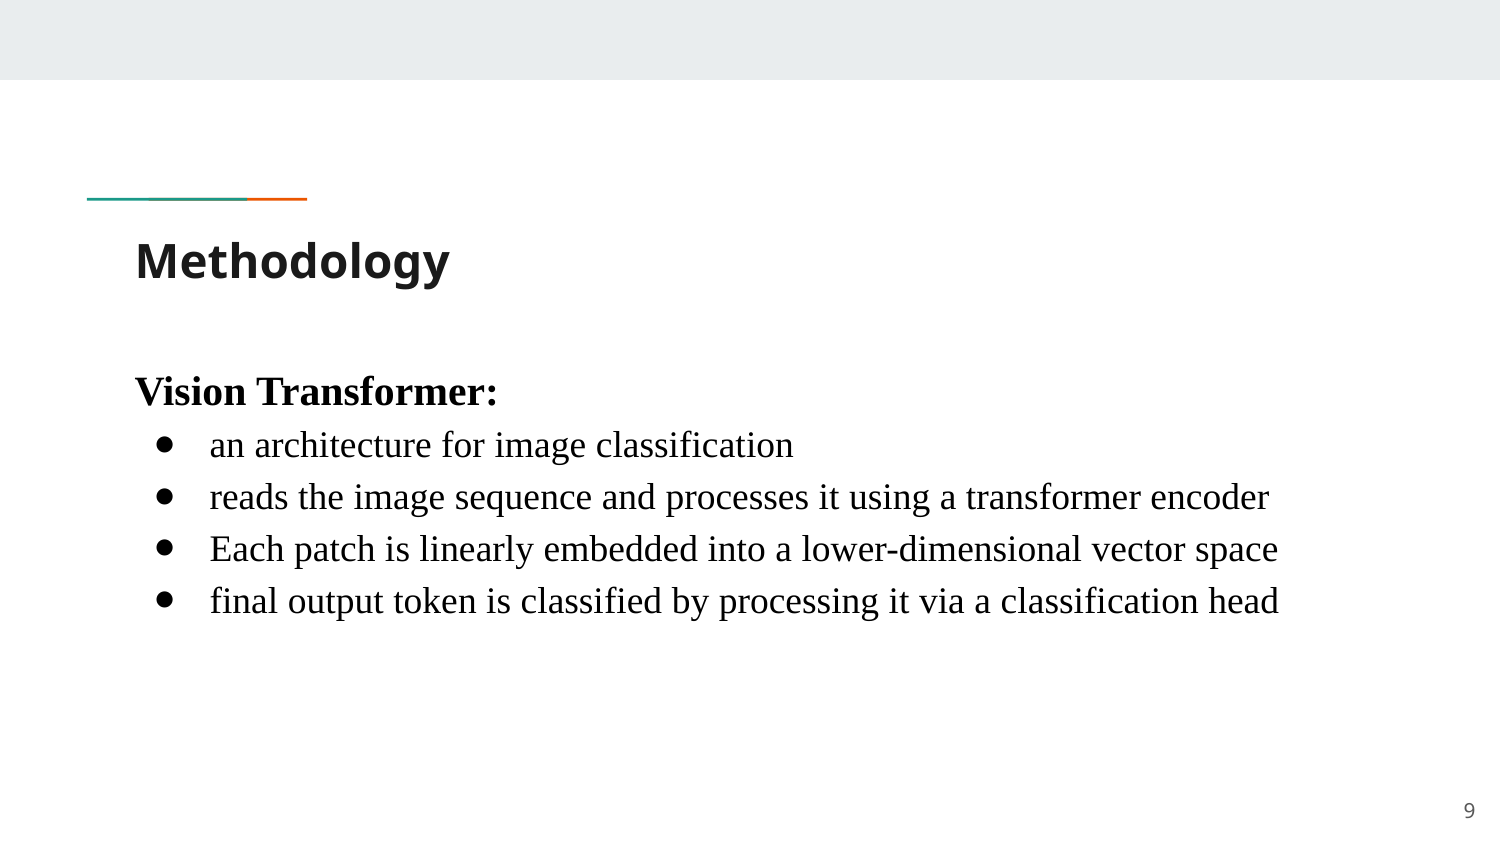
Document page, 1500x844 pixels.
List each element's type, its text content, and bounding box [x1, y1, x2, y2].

slide_number ‹#› [1400, 779, 1491, 844]
title Methodology [119, 216, 1381, 305]
list Vision Transformer: an architecture for image classification reads the image sequence and processes it using a transformer encoder Each patch is linearly embedded into a lower-dimensional vector space final output token is classified by processing it via a classification head [119, 341, 1381, 712]
